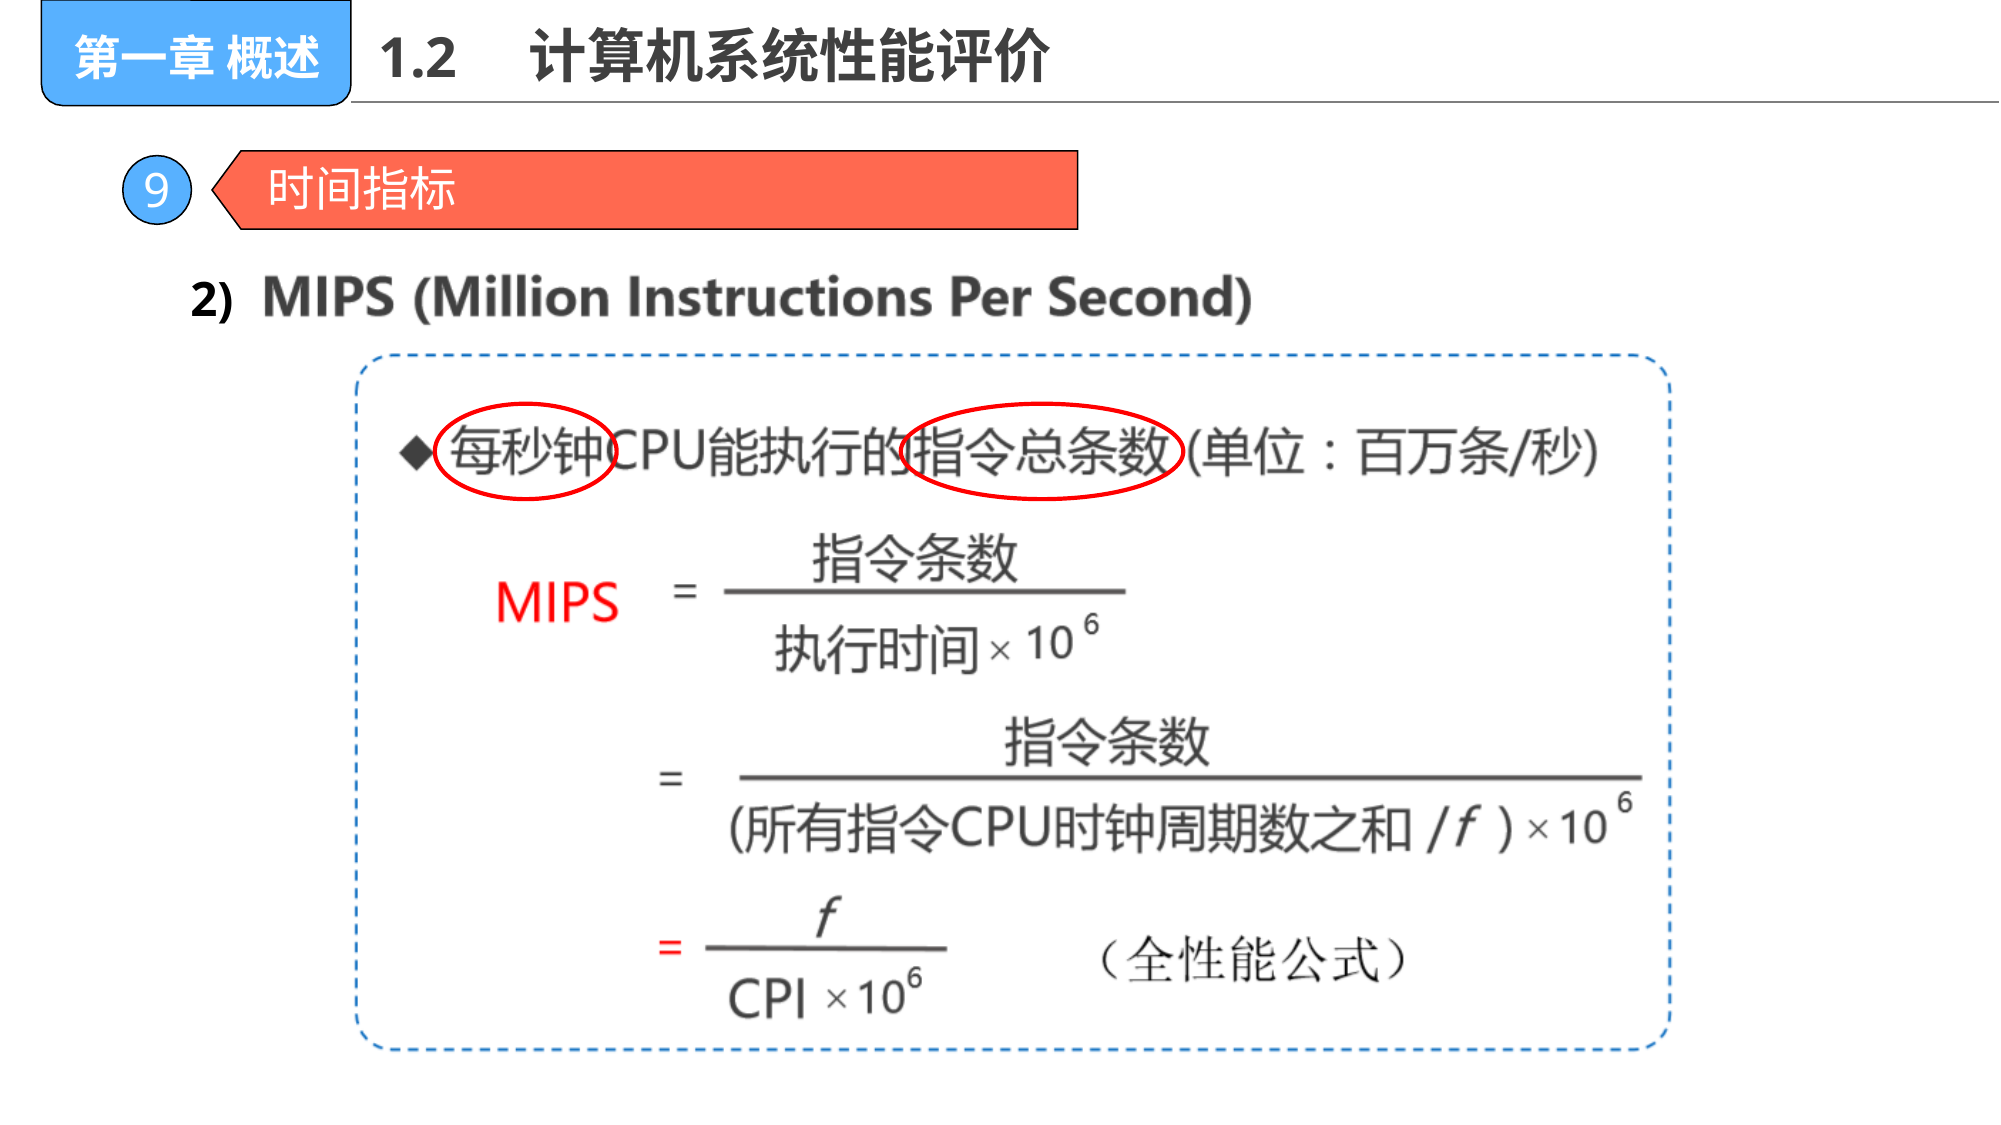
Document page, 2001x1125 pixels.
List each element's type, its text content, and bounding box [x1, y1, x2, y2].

text_box [212, 181, 218, 199]
title 1.2 计算机系统性能评价 [376, 17, 1610, 90]
text_box 时间指标 [218, 156, 1088, 216]
text_box [231, 216, 1078, 230]
text_box [237, 150, 1078, 156]
text_box [173, 159, 192, 221]
text_box [122, 159, 141, 221]
text_box 第一章 概述 [71, 26, 327, 86]
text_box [164, 251, 1771, 1109]
text_box 95 [141, 157, 173, 274]
